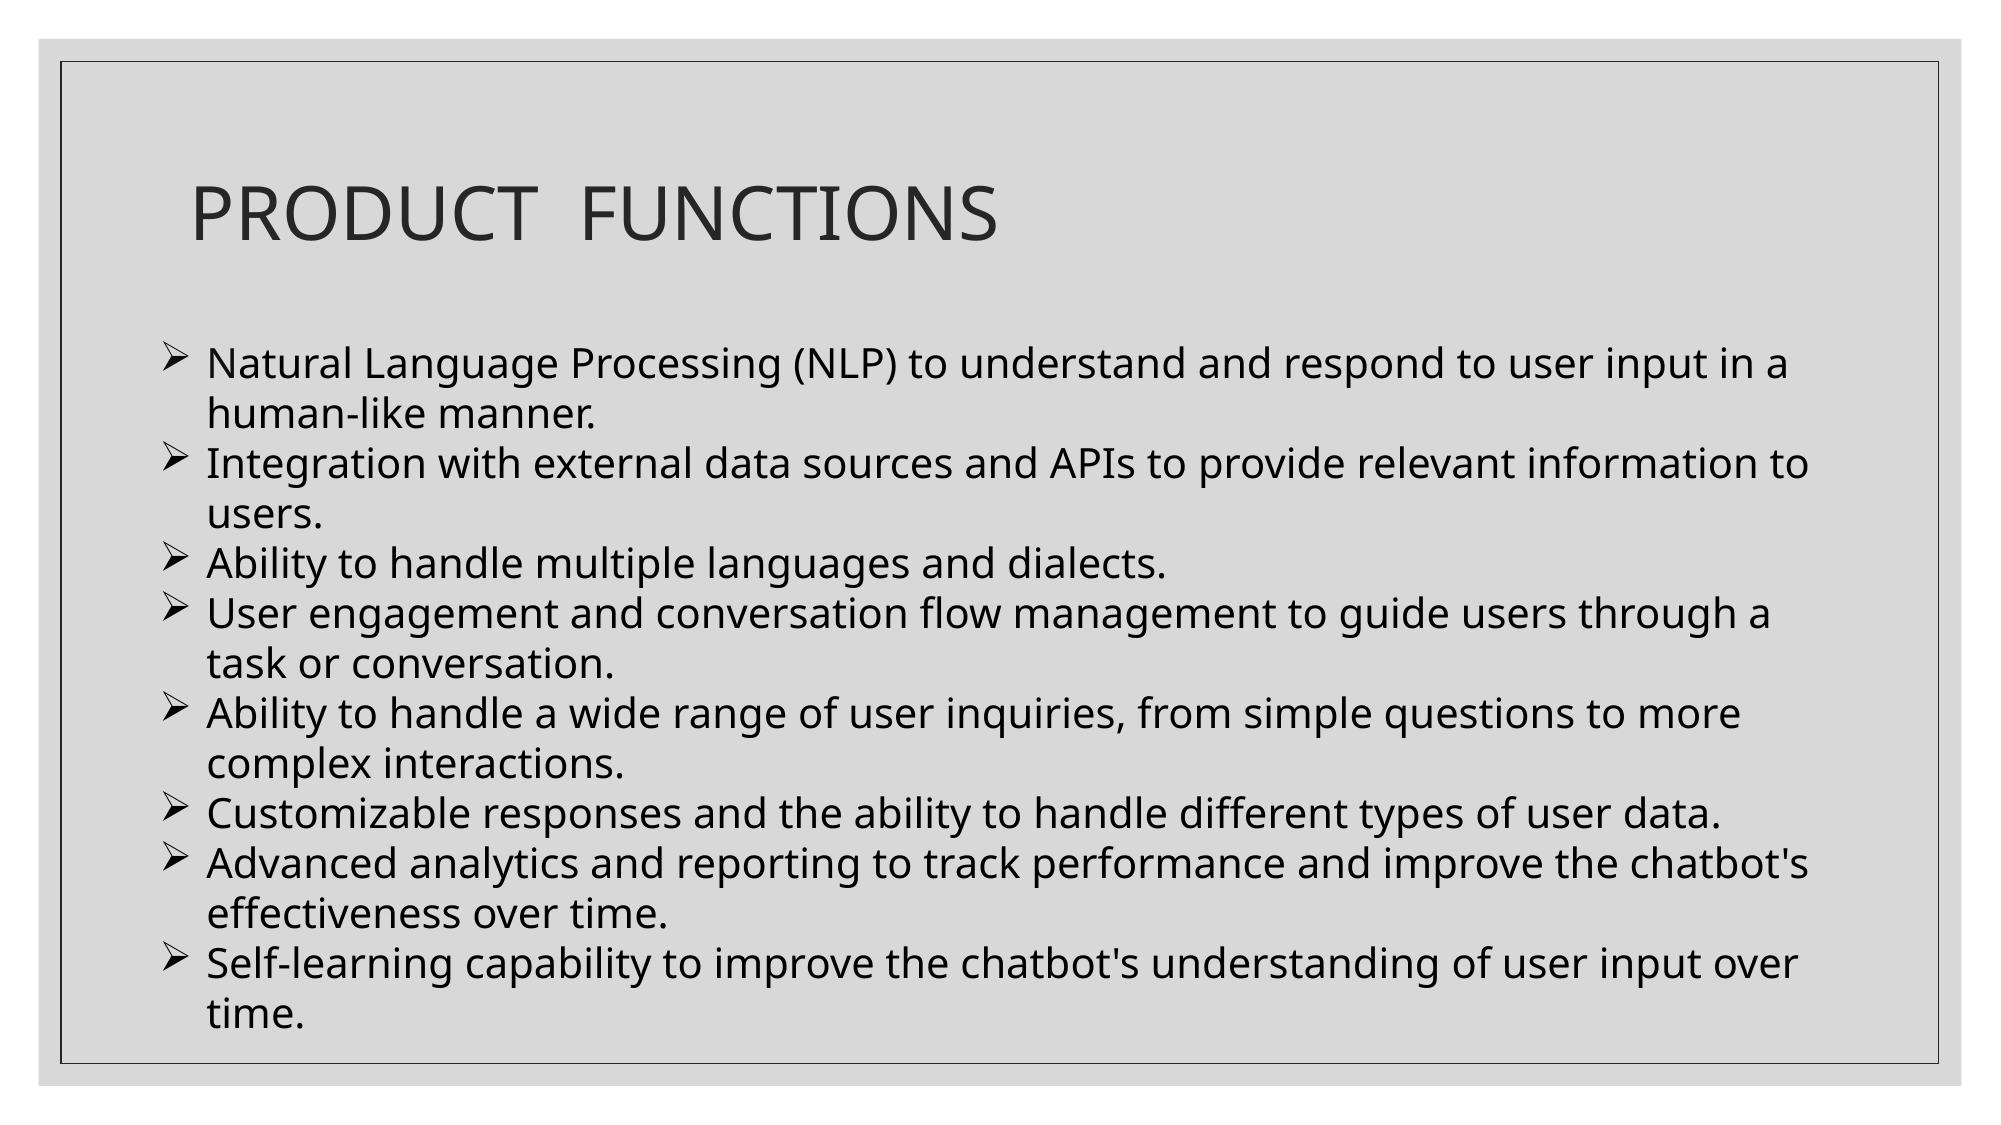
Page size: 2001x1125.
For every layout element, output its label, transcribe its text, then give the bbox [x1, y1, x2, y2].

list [157, 459, 1825, 877]
text_box Natural Language Processing (NLP) to understand and respond to user input in a human-like manner. Integration with external data sources and APIs to provide relevant information to users. Ability to handle multiple languages and dialects. User engagement and conversation flow management to guide users through a task or conversation. Ability to handle a wide range of user inquiries, from simple questions to more complex interactions. Customizable responses and the ability to handle different types of user data. Advanced analytics and reporting to track performance and improve the chatbot's effectiveness over time. Self-learning capability to improve the chatbot's understanding of user input over time. [144, 329, 1856, 1045]
title PRODUCT FUNCTIONS [174, 104, 1825, 329]
